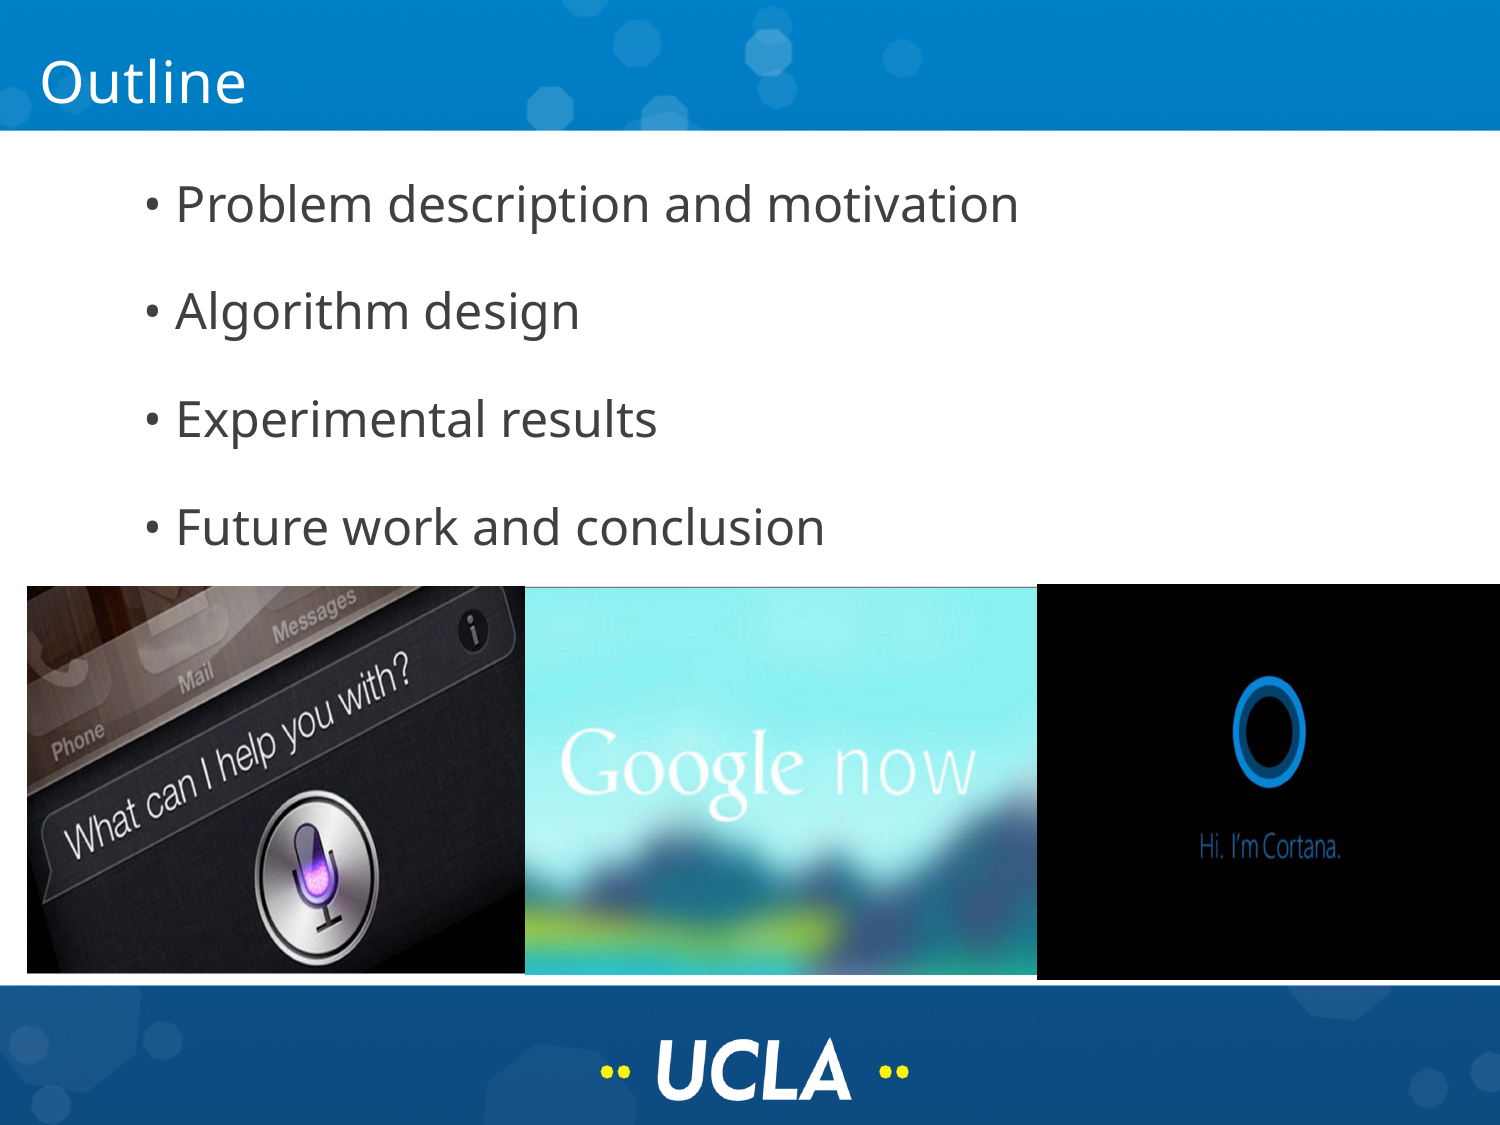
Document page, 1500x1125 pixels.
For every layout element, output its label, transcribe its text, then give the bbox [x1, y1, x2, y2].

text_box • Problem description and motivation • Algorithm design • Experimental results • Future work and conclusion [129, 171, 1380, 585]
text_box Outline [24, 37, 1159, 123]
picture [0, 0, 1500, 1125]
